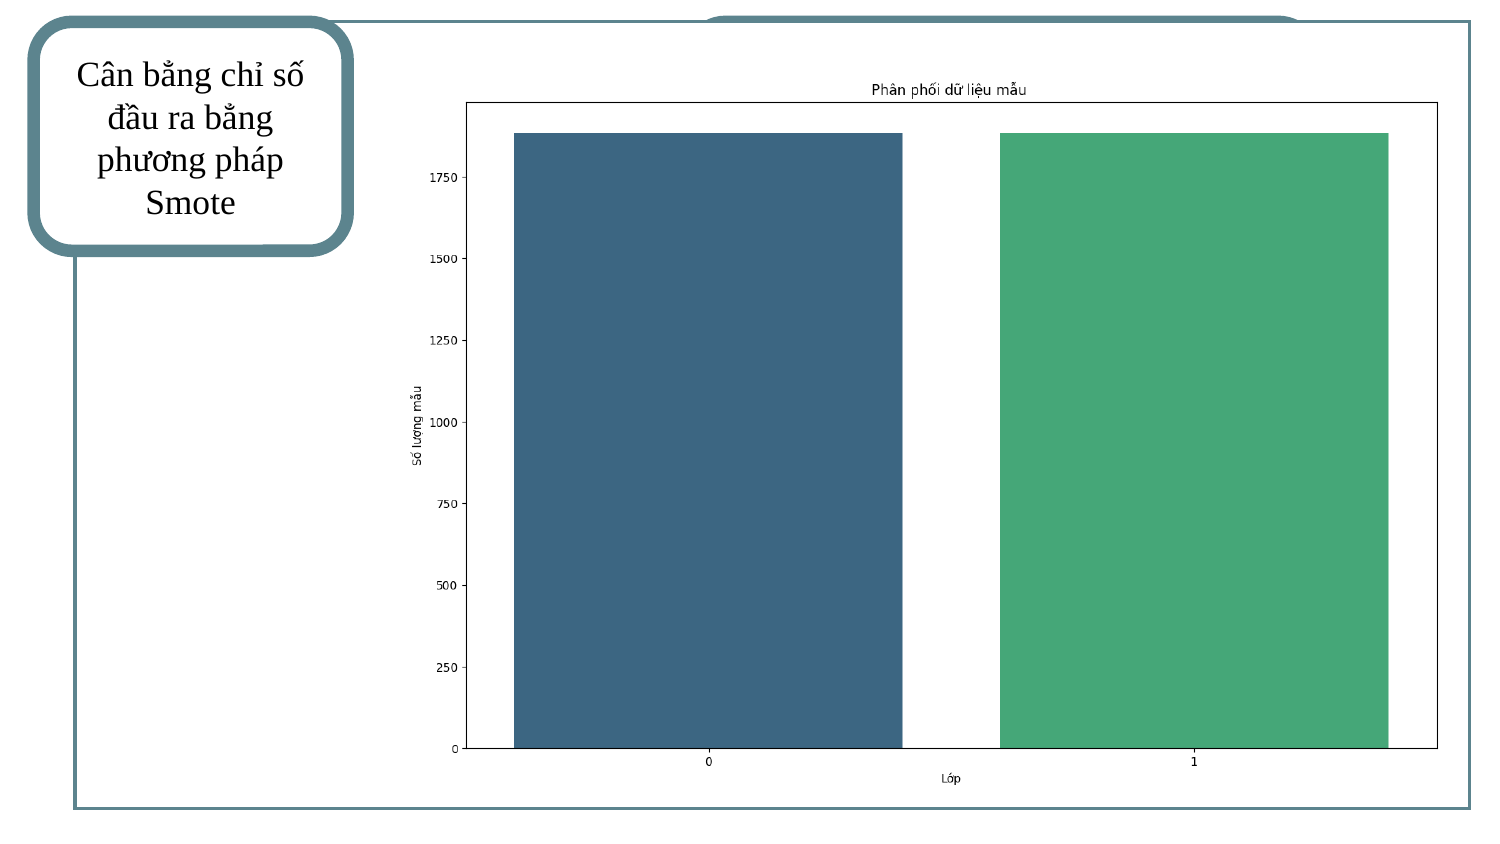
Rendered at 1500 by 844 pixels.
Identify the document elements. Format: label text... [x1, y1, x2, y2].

picture [100, 73, 1444, 793]
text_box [100, 96, 145, 164]
text_box [74, 21, 1471, 810]
text_box Cân bẳng chỉ số đầu ra bẳng phương pháp Smote [32, 20, 349, 252]
